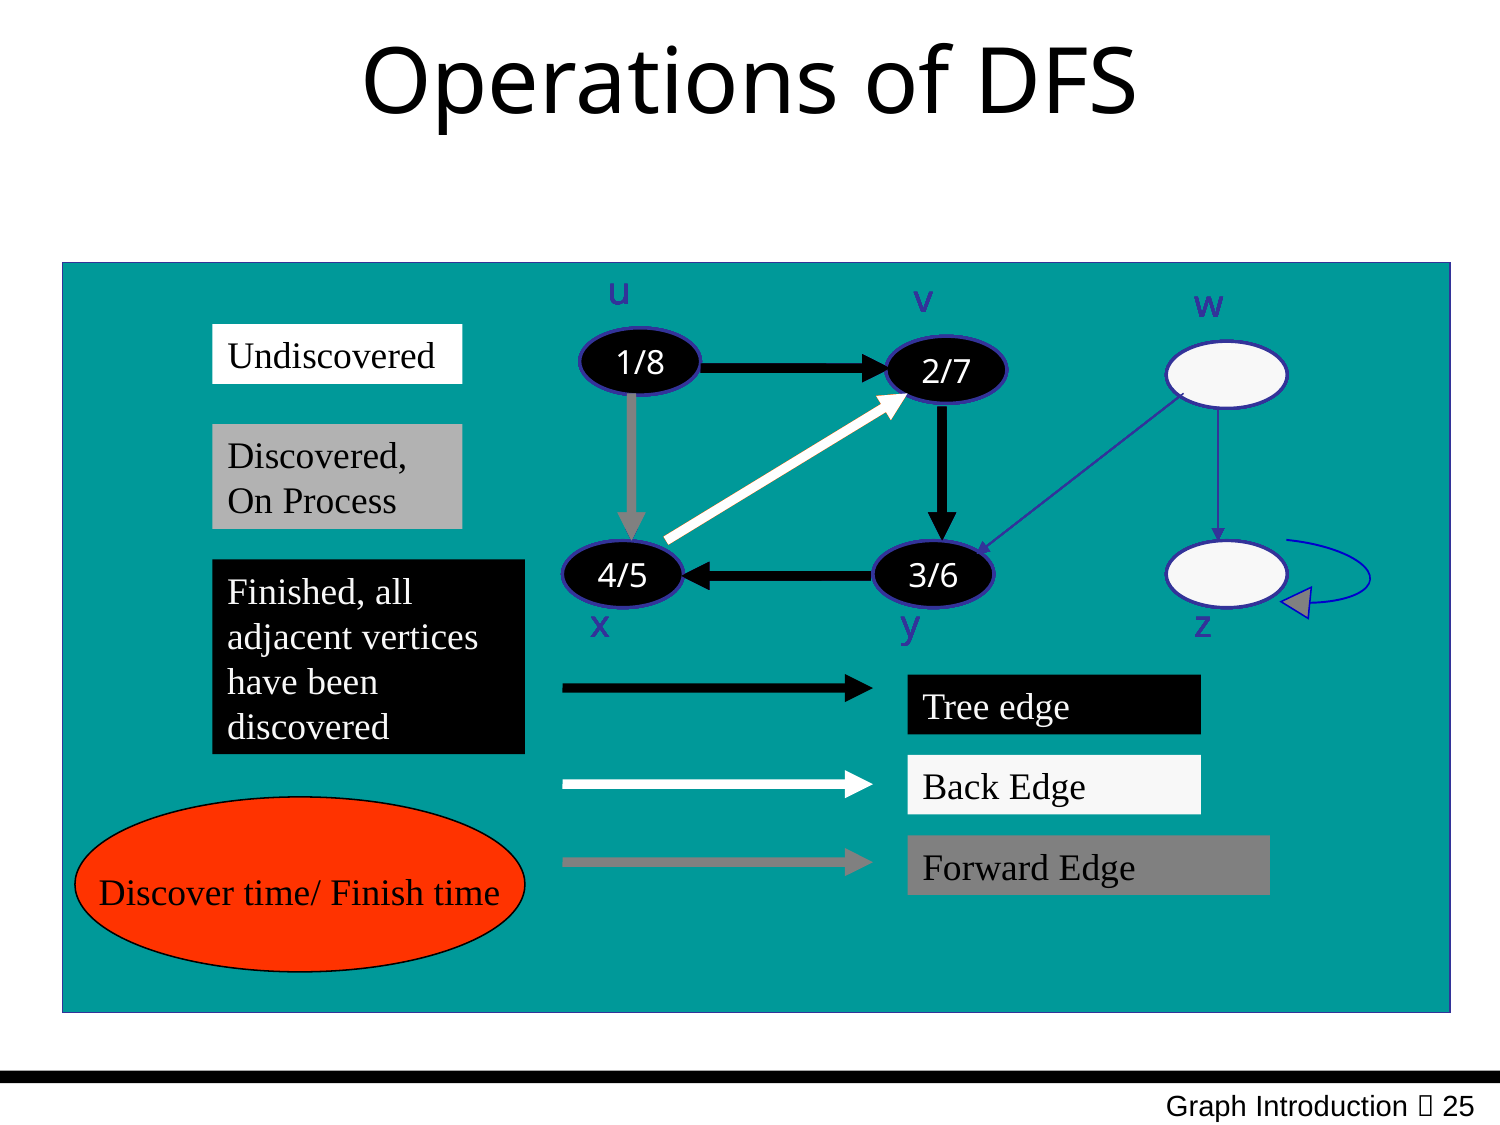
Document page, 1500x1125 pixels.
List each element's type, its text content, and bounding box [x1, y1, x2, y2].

text_box Discover time/ Finish time [74, 796, 525, 972]
text_box Undiscovered [212, 324, 463, 384]
slide_number Graph Introduction  25 [1077, 1079, 1491, 1125]
text_box Discovered, On Process [212, 424, 463, 529]
text_box Finished, all adjacent vertices have been discovered [212, 559, 525, 755]
title Operations of DFS [7, 9, 1493, 146]
text_box [62, 262, 1450, 1013]
text_box [1298, 541, 1371, 619]
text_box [562, 259, 1291, 896]
